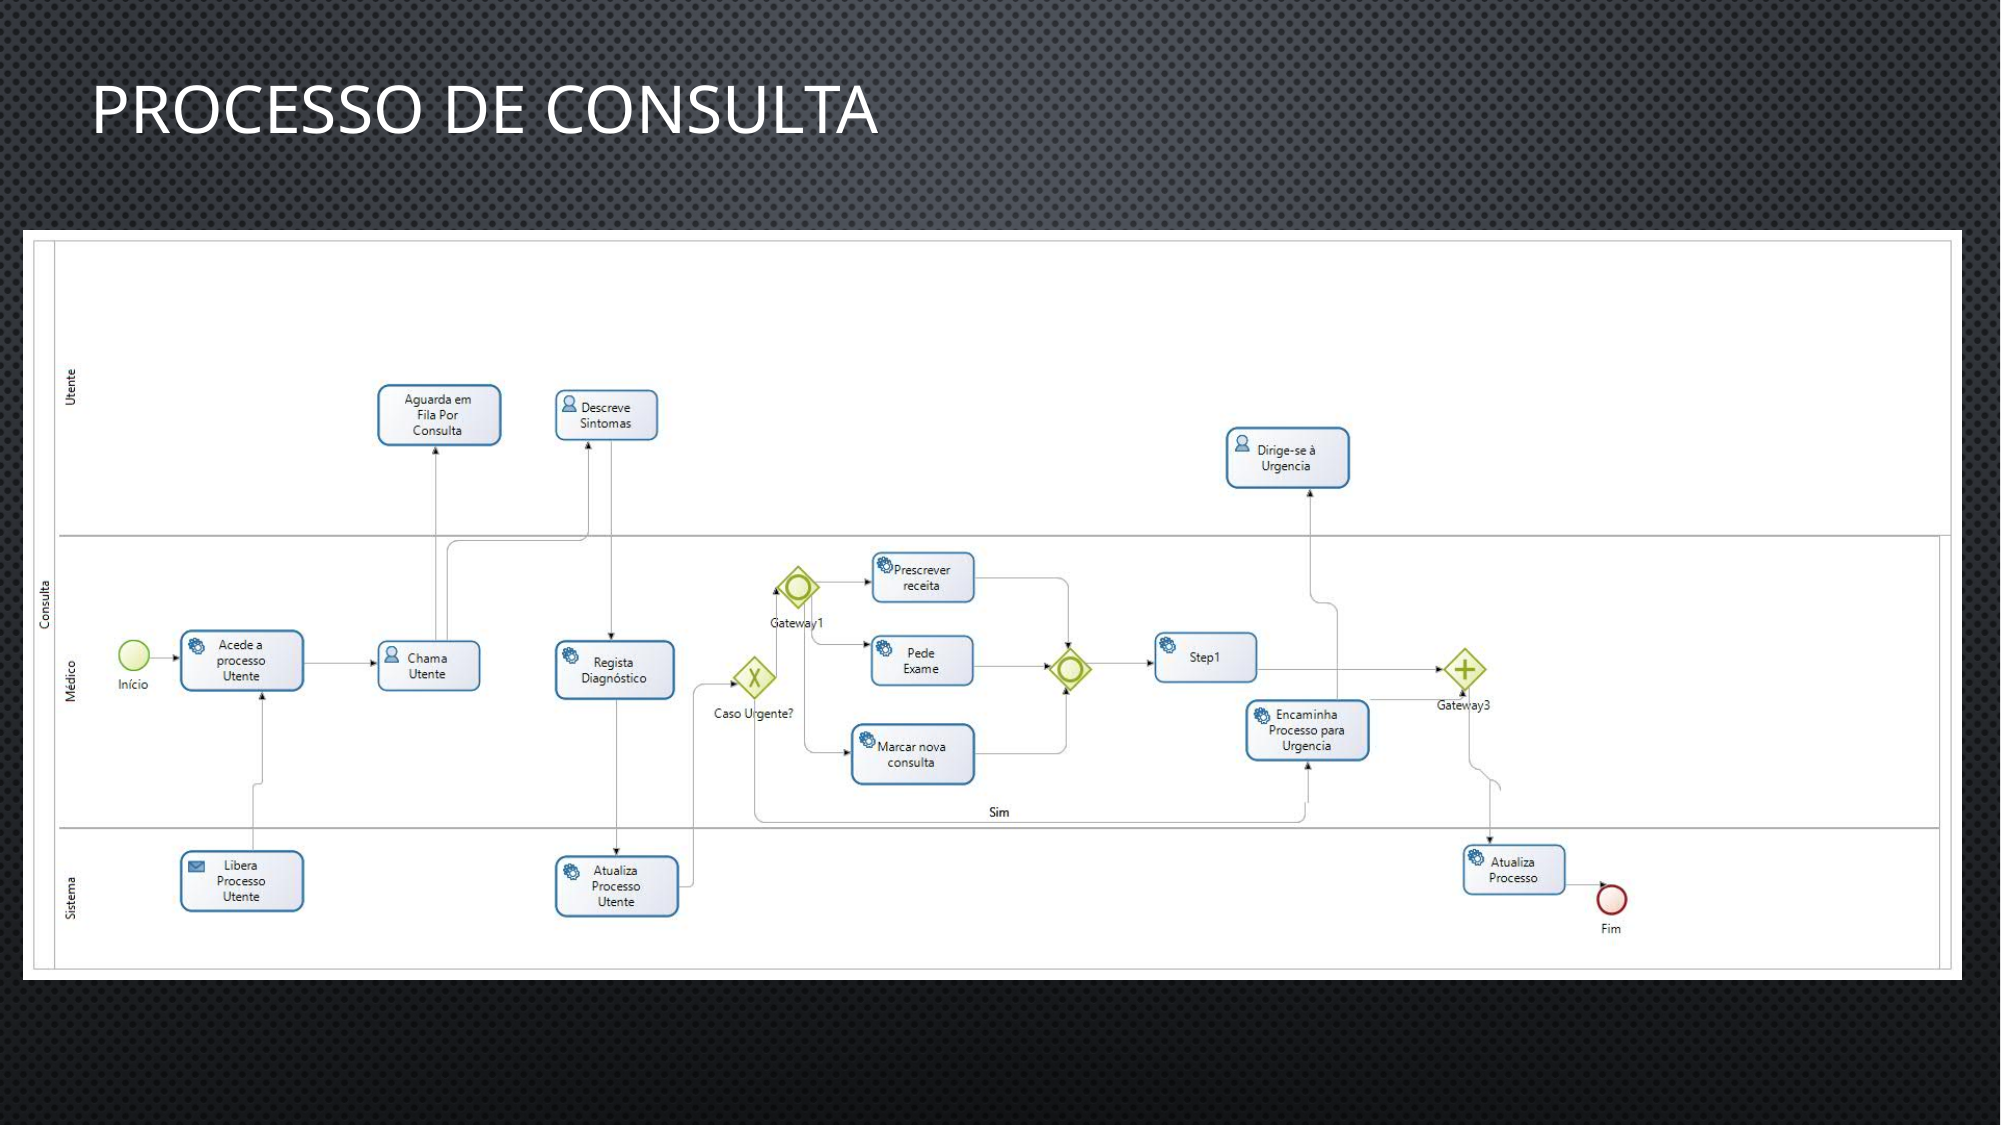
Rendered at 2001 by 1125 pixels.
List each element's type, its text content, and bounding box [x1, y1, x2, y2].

picture [23, 230, 1962, 980]
title Processo de consulta [75, 59, 1701, 155]
